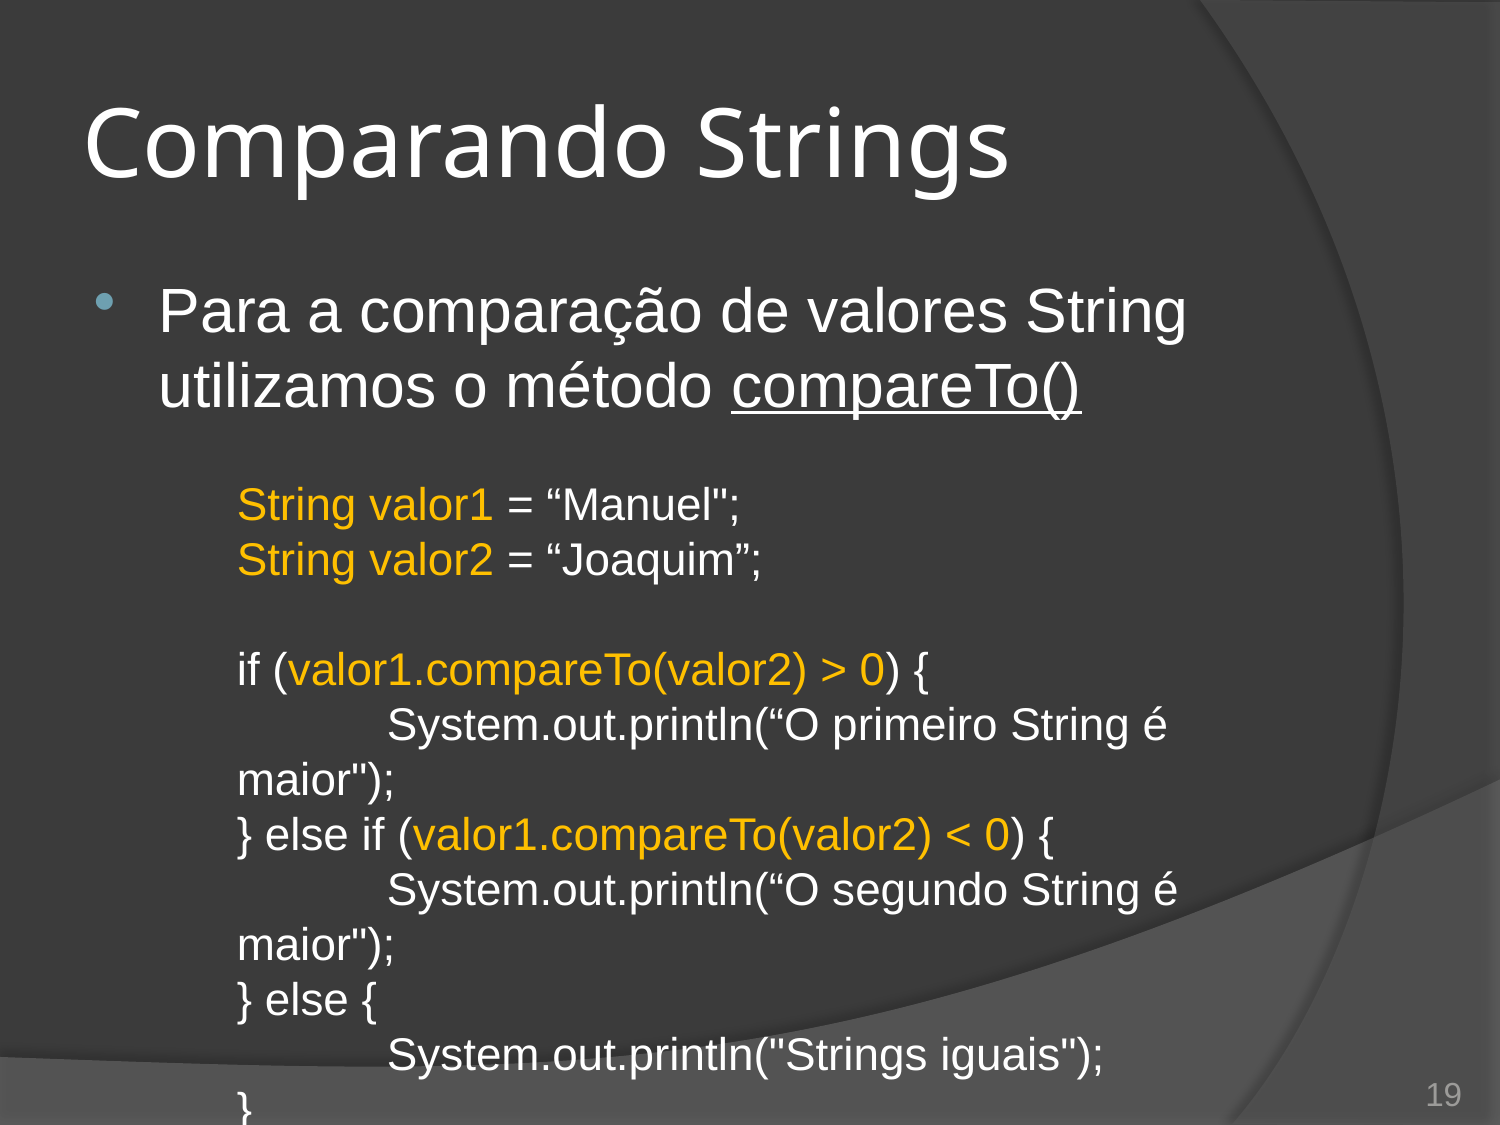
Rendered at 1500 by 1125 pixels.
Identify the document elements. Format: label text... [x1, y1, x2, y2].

list Para a comparação de valores String utilizamos o método compareTo() String valor1 = “Manuel"; String valor2 = “Joaquim”; if (valor1.compareTo(valor2) > 0) { System.out.println(“O primeiro String é maior"); } else if (valor1.compareTo(valor2) < 0) { System.out.println(“O segundo String é maior"); } else { System.out.println("Strings iguais"); } [74, 262, 1330, 1006]
slide_number 19 [1337, 1053, 1463, 1114]
title Comparando Strings [74, 44, 1442, 233]
